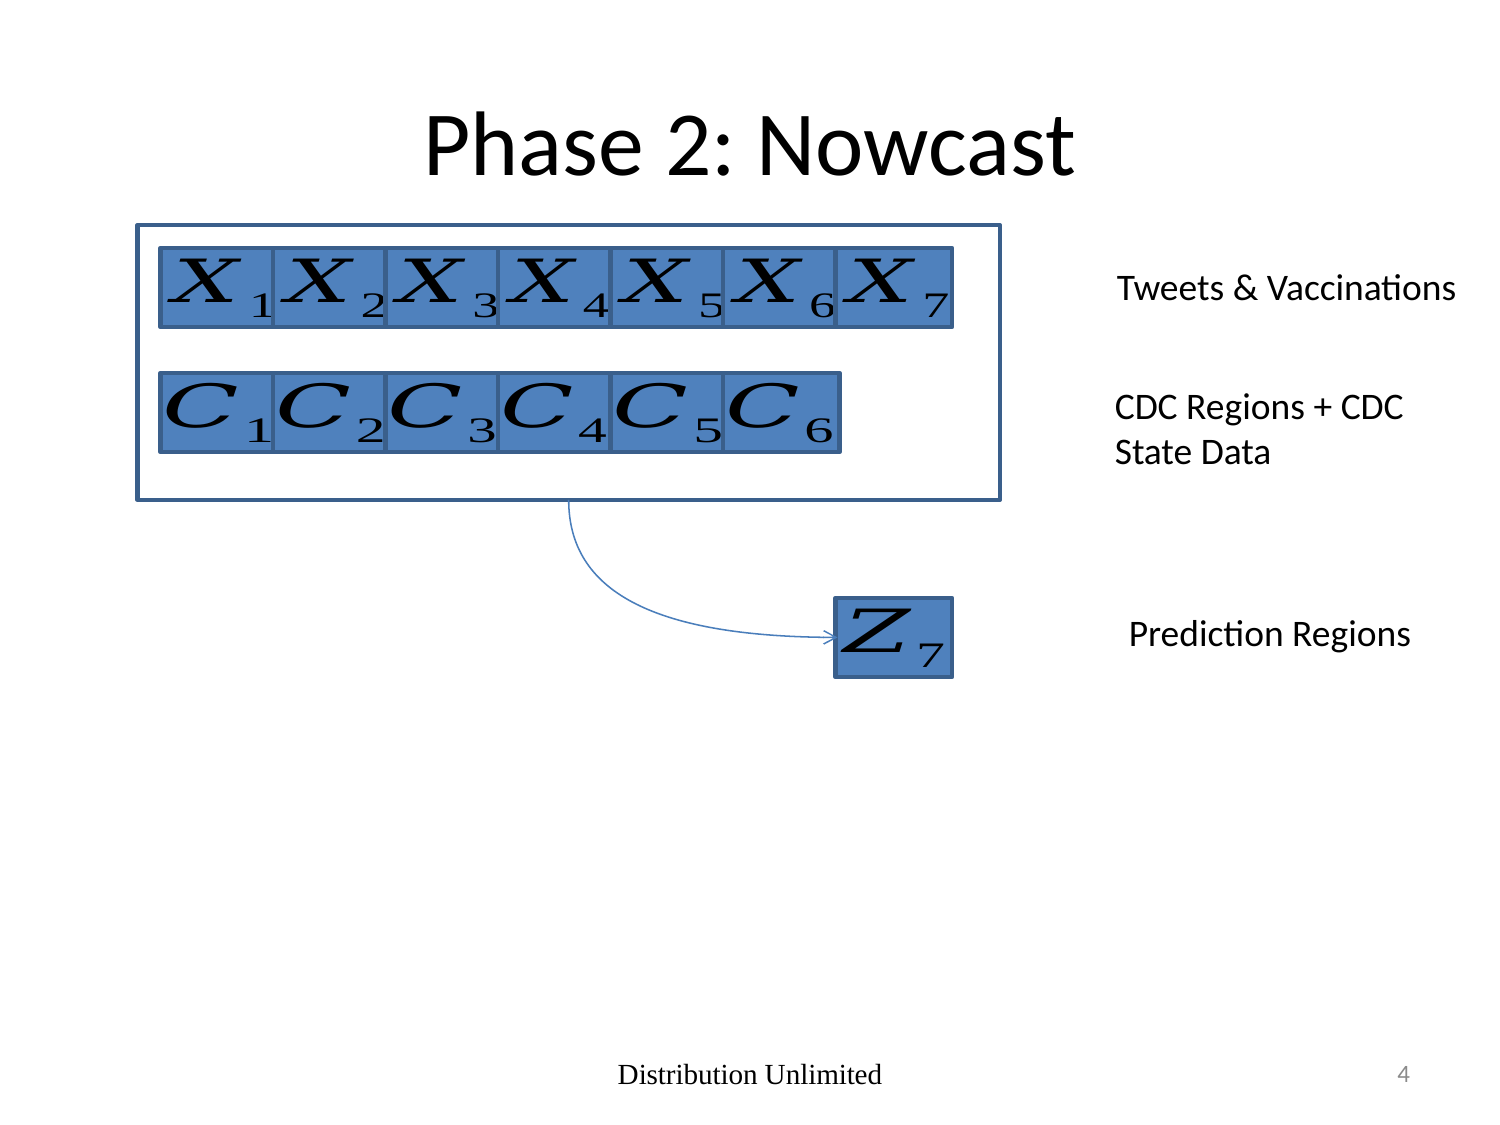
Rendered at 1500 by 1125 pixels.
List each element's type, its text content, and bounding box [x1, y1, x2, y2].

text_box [634, 434, 772, 704]
slide_number 4 [1074, 1042, 1425, 1103]
text_box CDC Regions + CDC State Data [1099, 374, 1450, 480]
text_box [135, 223, 1002, 502]
text_box Tweets & Vaccinations [1102, 255, 1472, 316]
footer Distribution Unlimited [512, 1042, 988, 1103]
text_box Prediction Regions [1114, 601, 1427, 662]
title Phase 2: Nowcast [75, 45, 1425, 233]
